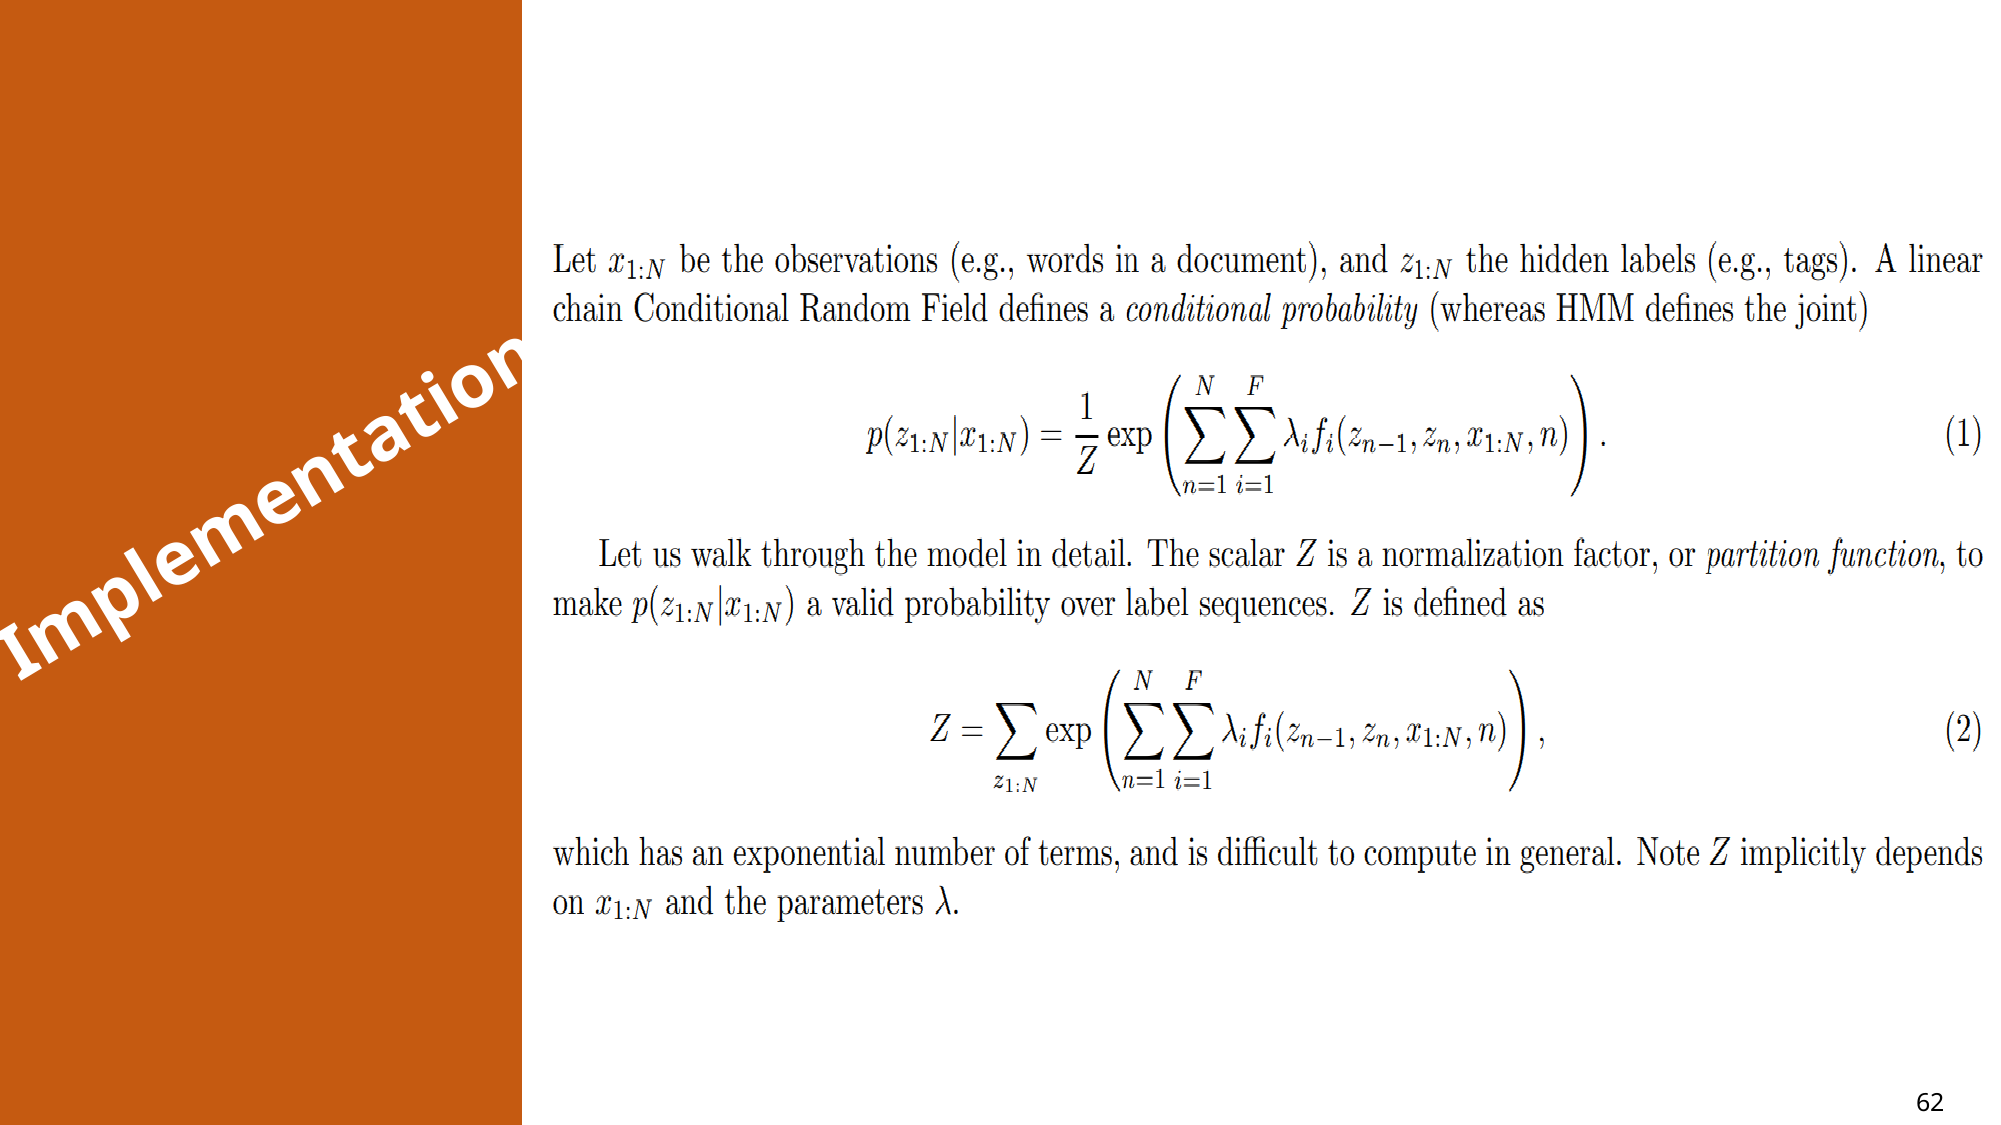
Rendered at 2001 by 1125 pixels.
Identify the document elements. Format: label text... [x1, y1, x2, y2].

text_box [0, 418, 524, 1125]
text_box 62 [1880, 1079, 1981, 1125]
text_box [0, 0, 524, 559]
text_box Implementation [0, 259, 539, 718]
picture [544, 234, 2000, 930]
